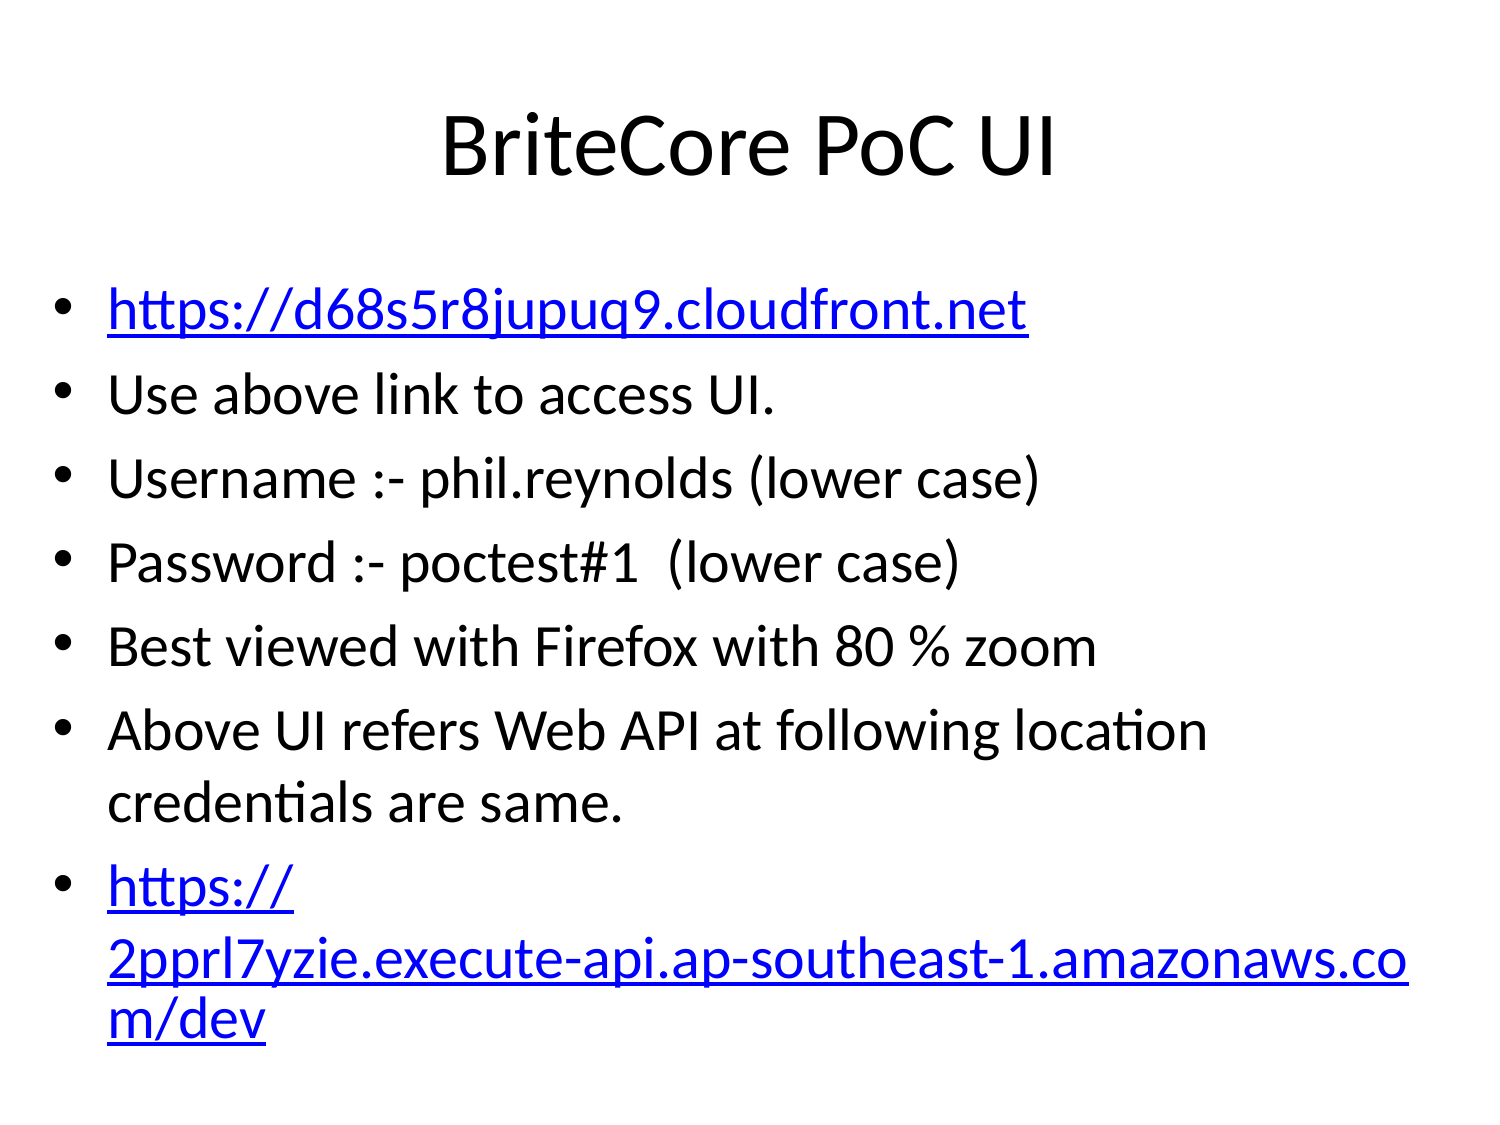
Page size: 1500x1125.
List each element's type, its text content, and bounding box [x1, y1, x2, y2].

list https://d68s5r8jupuq9.cloudfront.net Use above link to access UI. Username :- phil.reynolds (lower case) Password :- poctest#1 (lower case) Best viewed with Firefox with 80 % zoom Above UI refers Web API at following location credentials are same. https://2pprl7yzie.execute-api.ap-southeast-1.amazonaws.com/dev [37, 262, 1463, 1005]
title BriteCore PoC UI [75, 45, 1425, 233]
